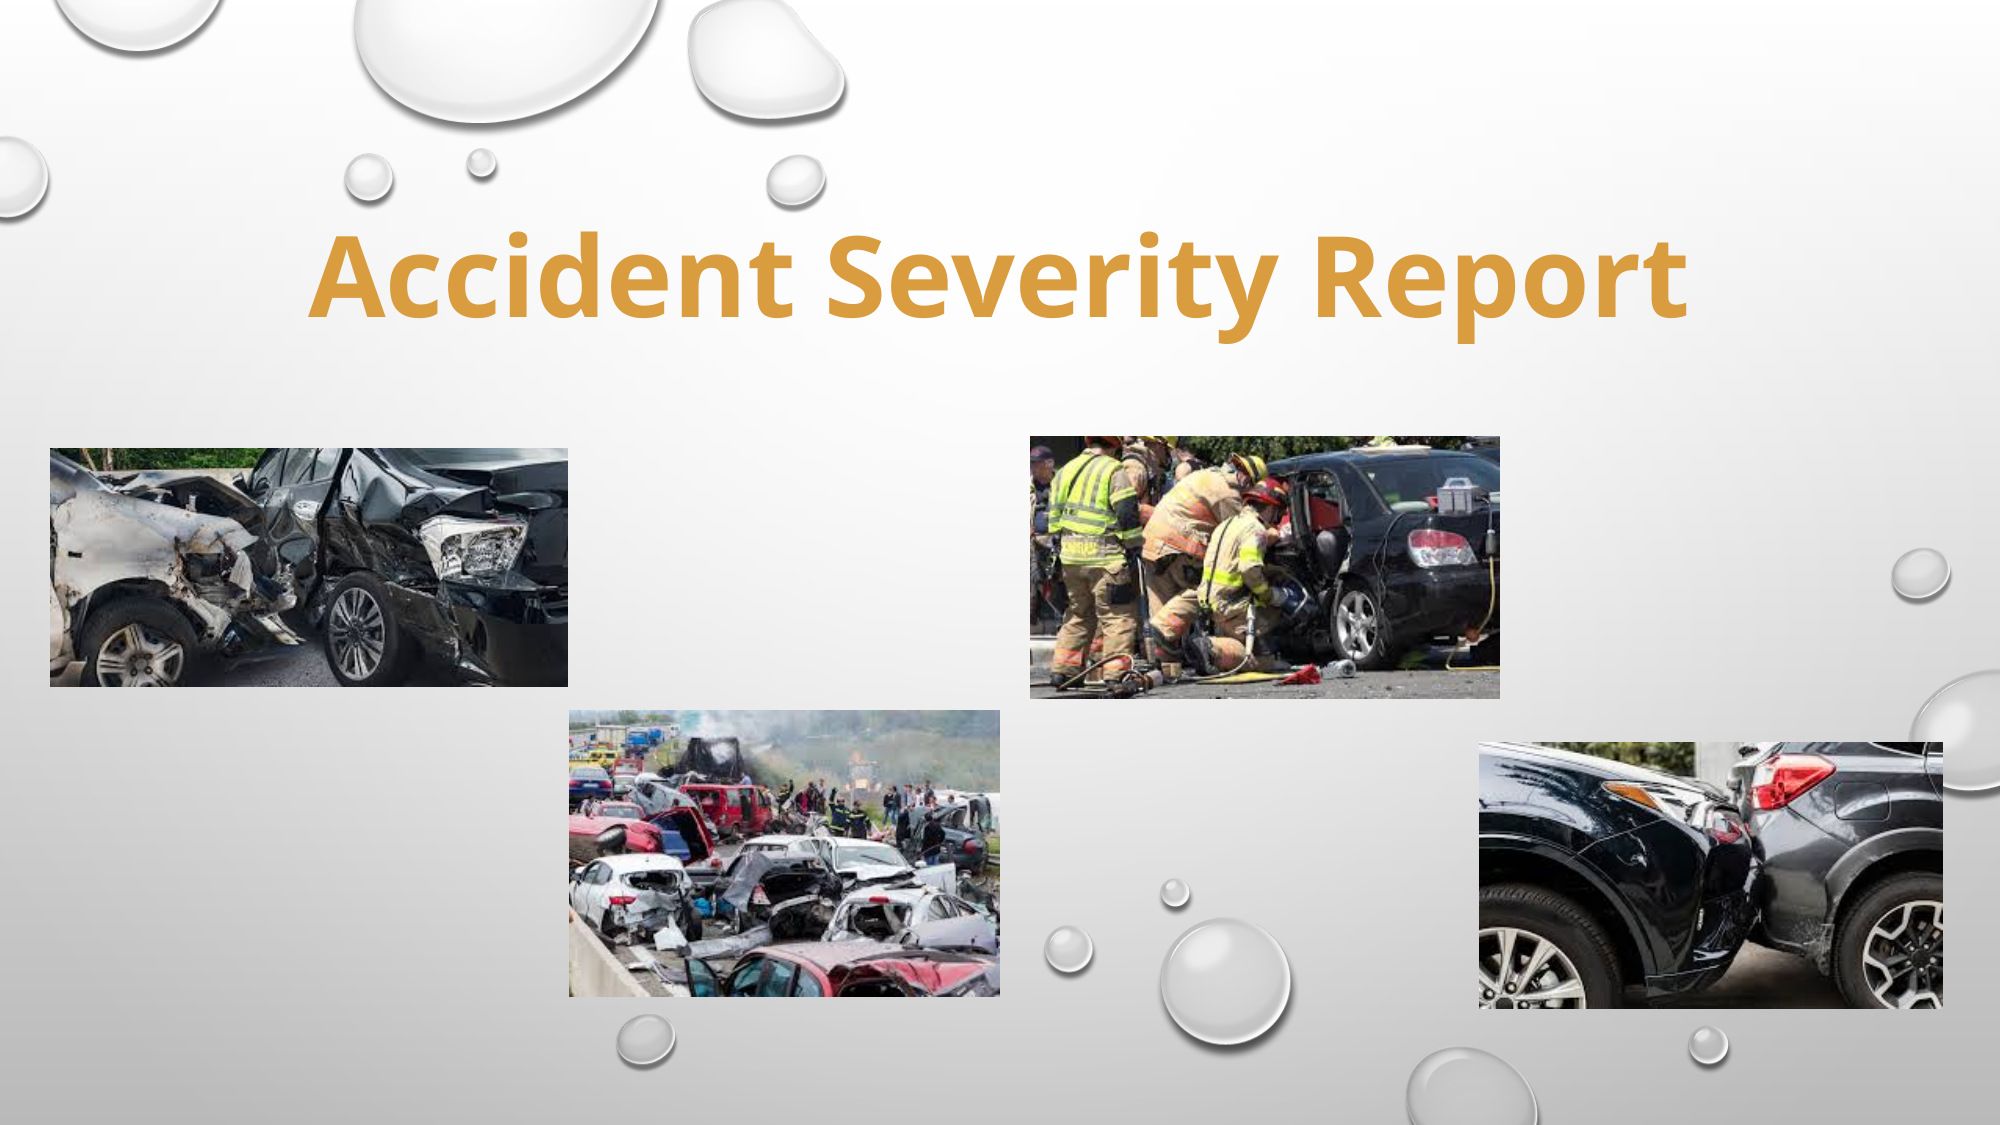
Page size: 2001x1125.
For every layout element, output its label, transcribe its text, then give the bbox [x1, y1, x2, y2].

picture [0, 0, 2000, 1125]
text_box Accident Severity Report [293, 197, 1706, 348]
